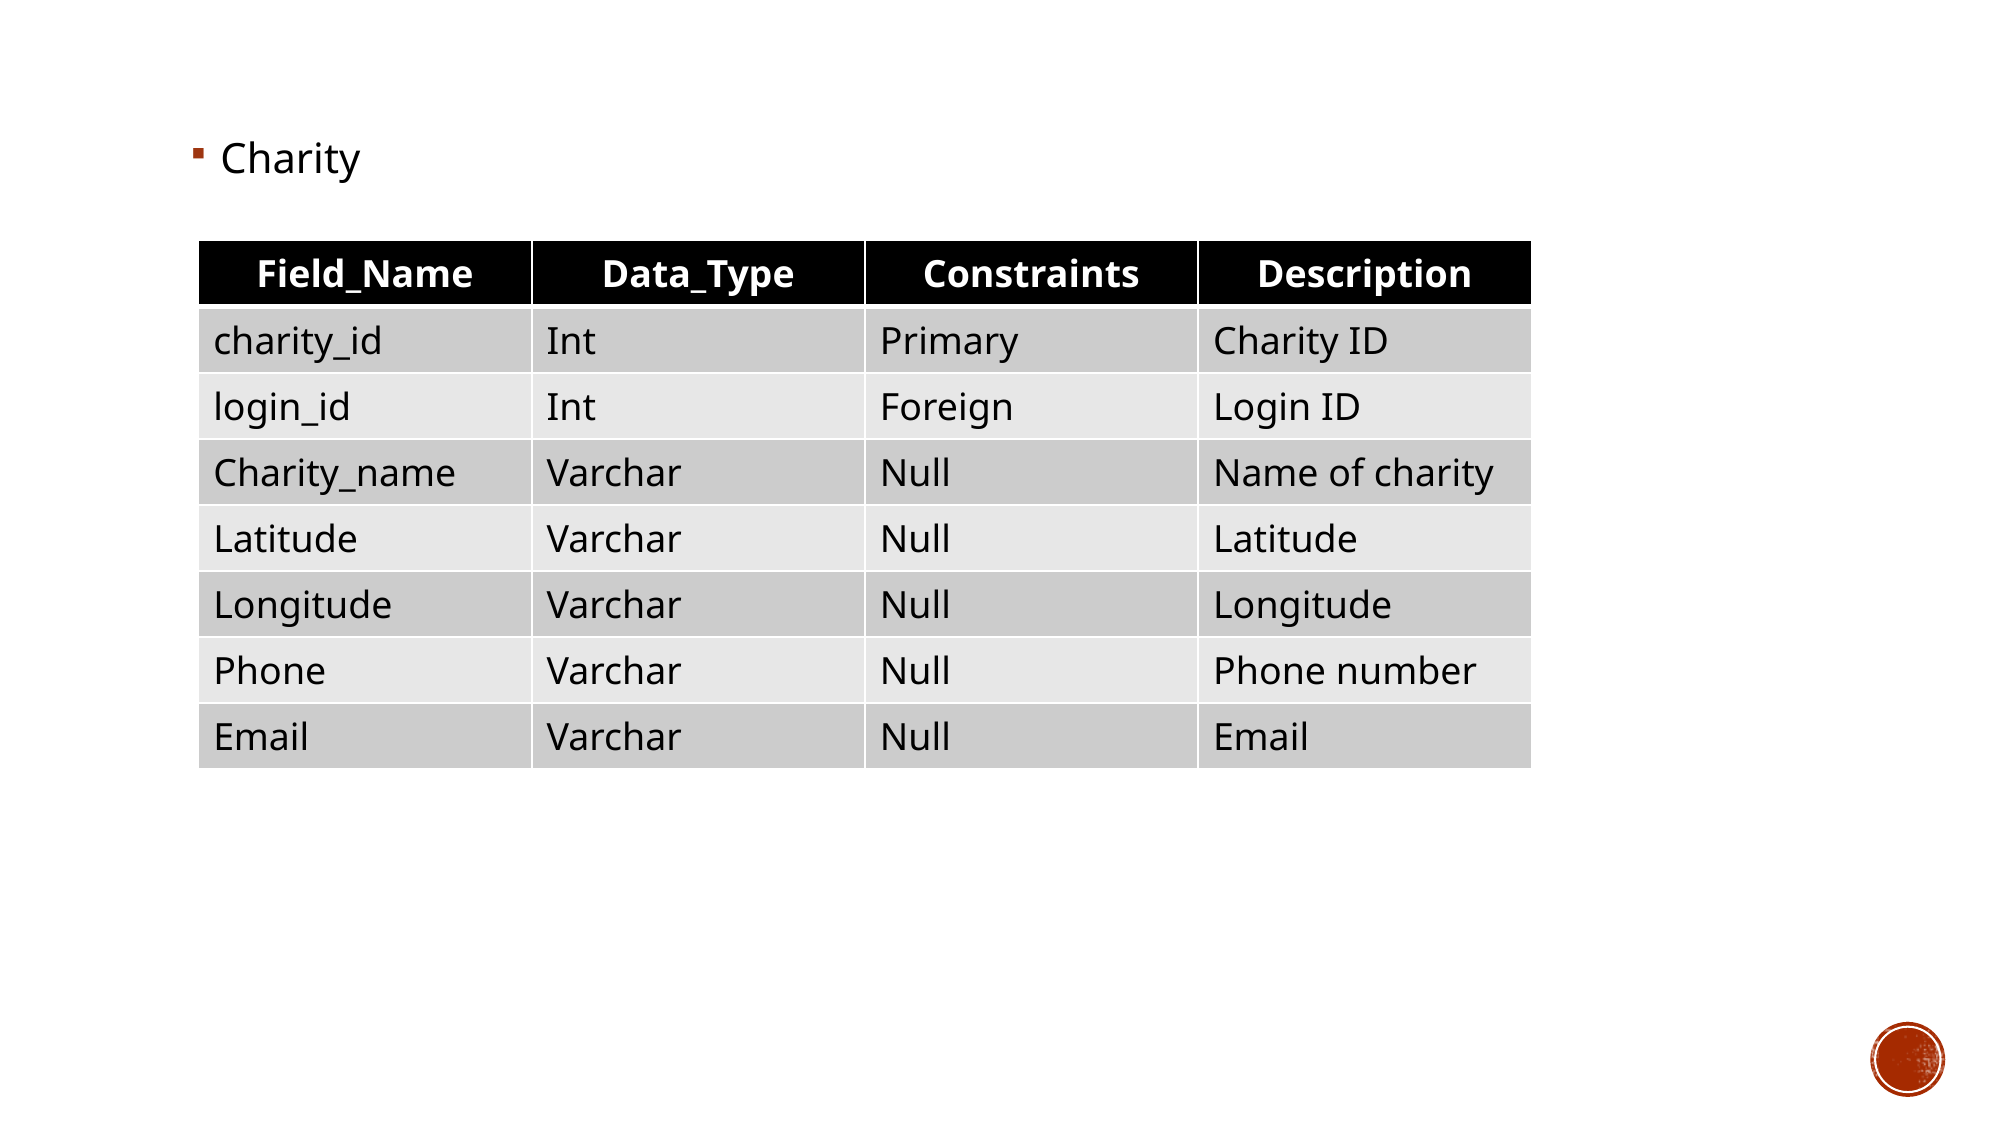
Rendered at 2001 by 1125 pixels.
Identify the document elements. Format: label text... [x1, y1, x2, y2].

table_header Field_Name [199, 241, 531, 304]
table_cell Null [866, 506, 1197, 570]
table_cell Longitude [199, 572, 531, 636]
table_cell Name of charity [1199, 440, 1531, 504]
table_cell login_id [199, 374, 531, 438]
table_cell Foreign [866, 374, 1197, 438]
table_cell Varchar [533, 704, 864, 768]
table_cell Null [866, 440, 1197, 504]
table_header Description [1199, 241, 1531, 304]
table_cell Longitude [1199, 572, 1531, 636]
list Charity [175, 130, 1826, 795]
table_cell Int [533, 374, 864, 438]
table_cell Phone [199, 638, 531, 702]
table_header Data_Type [533, 241, 864, 304]
table_cell Varchar [533, 440, 864, 504]
table_cell Phone number [1199, 638, 1531, 702]
table_cell Varchar [533, 638, 864, 702]
table_cell Varchar [533, 572, 864, 636]
table_cell Email [1199, 704, 1531, 768]
table_cell Int [533, 309, 864, 372]
table_cell Null [866, 638, 1197, 702]
table_cell charity_id [199, 309, 531, 372]
table_cell Varchar [533, 506, 864, 570]
table_cell Charity_name [199, 440, 531, 504]
table_cell Login ID [1199, 374, 1531, 438]
table_header Constraints [866, 241, 1197, 304]
table_cell Latitude [199, 506, 531, 570]
table_cell Null [866, 572, 1197, 636]
table_cell Primary [866, 309, 1197, 372]
table_cell Email [199, 704, 531, 768]
table_cell Charity ID [1199, 309, 1531, 372]
table_cell Null [866, 704, 1197, 768]
table_cell Latitude [1199, 506, 1531, 570]
